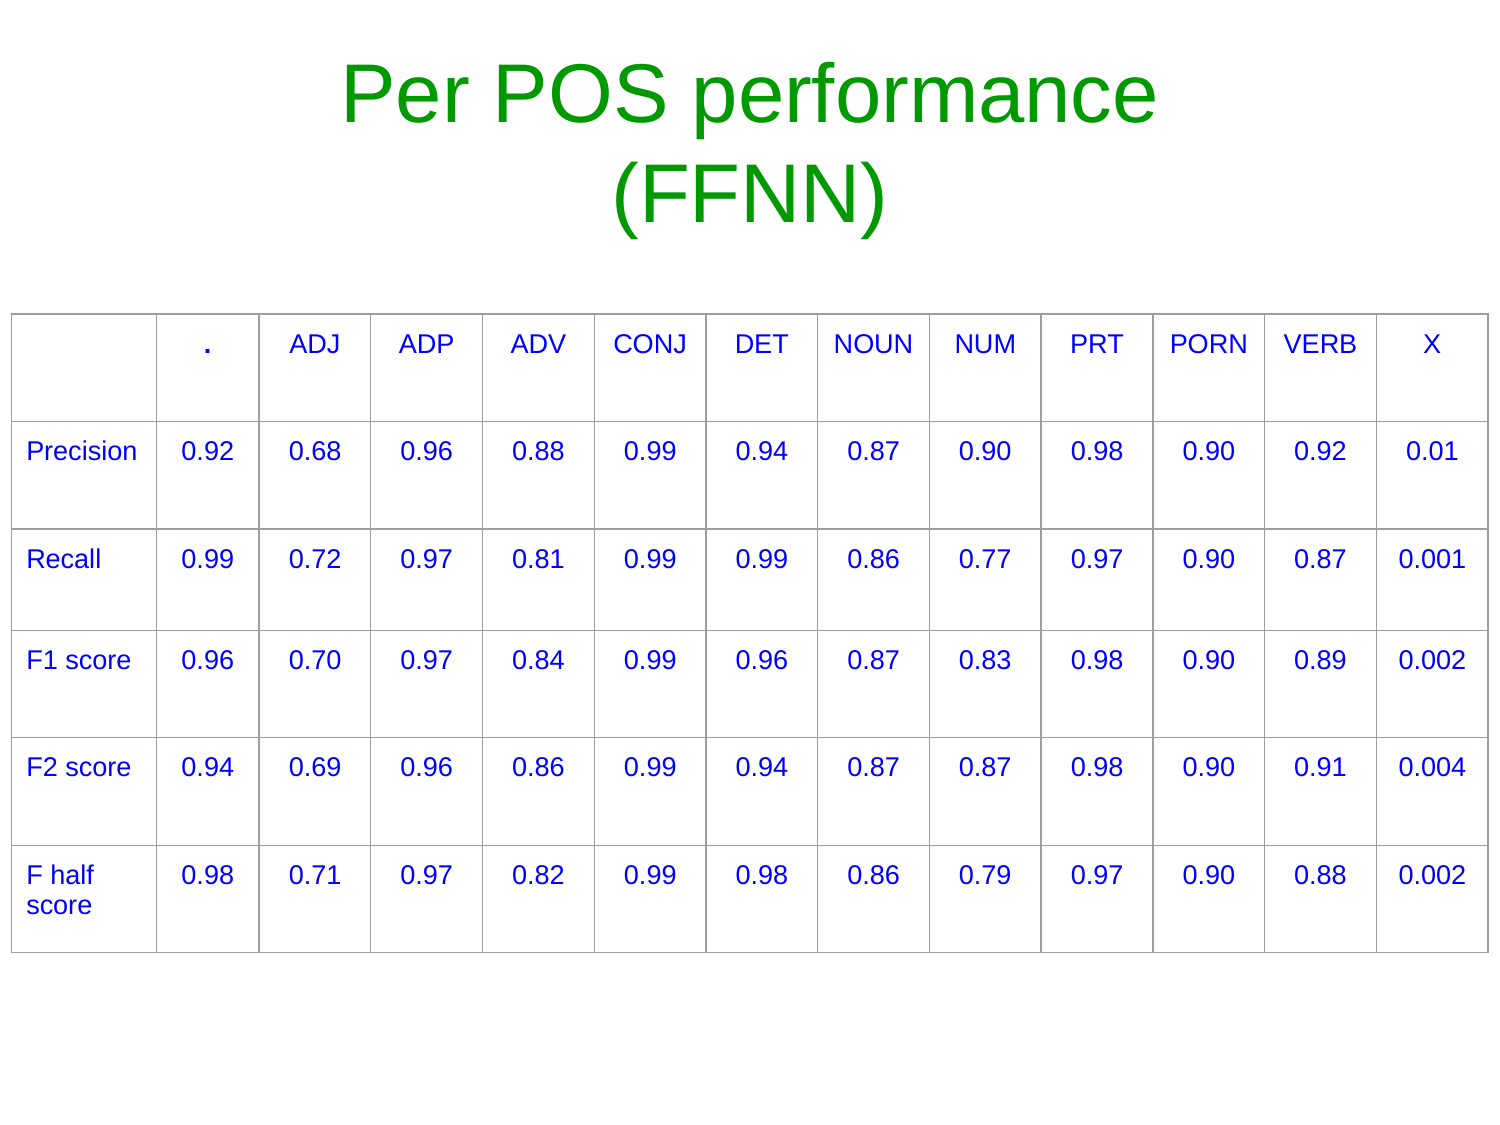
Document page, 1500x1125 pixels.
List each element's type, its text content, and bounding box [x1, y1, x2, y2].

table_cell 0.87 [1265, 530, 1376, 630]
table_cell 0.97 [371, 530, 482, 630]
table_cell 0.01 [1377, 422, 1487, 528]
table_cell 0.94 [157, 738, 258, 845]
table_cell Precision [12, 422, 156, 528]
table_cell 0.92 [1265, 422, 1376, 528]
table_cell 0.71 [260, 846, 370, 952]
table_cell 0.90 [1154, 631, 1264, 737]
table_cell 0.91 [1265, 738, 1376, 845]
table_header NUM [930, 315, 1040, 421]
table_cell 0.98 [1042, 738, 1152, 845]
table_cell 0.90 [1154, 422, 1264, 528]
table_cell 0.001 [1377, 530, 1487, 630]
table_cell 0.002 [1377, 846, 1487, 952]
table_cell 0.99 [595, 738, 705, 845]
table_cell 0.87 [818, 631, 929, 737]
table_cell 0.81 [483, 530, 594, 630]
table_header X [1377, 315, 1487, 421]
table_header DET [707, 315, 817, 421]
table_cell 0.96 [371, 738, 482, 845]
table_cell 0.96 [157, 631, 258, 737]
table_cell 0.97 [371, 846, 482, 952]
table_cell 0.88 [483, 422, 594, 528]
table_cell 0.68 [260, 422, 370, 528]
table_cell 0.83 [930, 631, 1040, 737]
table_cell 0.86 [818, 846, 929, 952]
table_cell 0.98 [707, 846, 817, 952]
table_cell 0.90 [1154, 846, 1264, 952]
table_cell 0.99 [595, 530, 705, 630]
table_cell F half score [12, 846, 156, 952]
table_cell 0.88 [1265, 846, 1376, 952]
title Per POS performance (FFNN) [75, 45, 1425, 233]
table_cell 0.98 [1042, 631, 1152, 737]
table_cell 0.87 [818, 738, 929, 845]
table_cell 0.97 [371, 631, 482, 737]
table_cell 0.90 [1154, 738, 1264, 845]
table_cell 0.96 [707, 631, 817, 737]
table_cell 0.90 [930, 422, 1040, 528]
table_cell 0.96 [371, 422, 482, 528]
table_cell 0.99 [595, 846, 705, 952]
table_cell 0.98 [1042, 422, 1152, 528]
table_cell 0.70 [260, 631, 370, 737]
table_cell 0.97 [1042, 530, 1152, 630]
table_cell 0.97 [1042, 846, 1152, 952]
table_cell 0.87 [930, 738, 1040, 845]
table_header ADJ [260, 315, 370, 421]
table_cell 0.79 [930, 846, 1040, 952]
table_cell 0.84 [483, 631, 594, 737]
table_header CONJ [595, 315, 705, 421]
table_cell 0.90 [1154, 530, 1264, 630]
table_cell 0.86 [818, 530, 929, 630]
table_cell 0.004 [1377, 738, 1487, 845]
table_cell 0.99 [157, 530, 258, 630]
table_cell 0.77 [930, 530, 1040, 630]
table_cell 0.002 [1377, 631, 1487, 737]
table_cell 0.99 [595, 422, 705, 528]
table_cell 0.69 [260, 738, 370, 845]
table_cell 0.86 [483, 738, 594, 845]
table_header PRT [1042, 315, 1152, 421]
table_header PORN [1154, 315, 1264, 421]
table_cell Recall [12, 530, 156, 630]
table_cell 0.92 [157, 422, 258, 528]
table_header . [157, 315, 258, 421]
table_cell 0.72 [260, 530, 370, 630]
table_header ADV [483, 315, 594, 421]
table_header [12, 315, 156, 421]
table_cell F1 score [12, 631, 156, 737]
table_header VERB [1265, 315, 1376, 421]
table_cell F2 score [12, 738, 156, 845]
table_cell 0.94 [707, 738, 817, 845]
table_cell 0.99 [595, 631, 705, 737]
table_cell 0.82 [483, 846, 594, 952]
table_cell 0.99 [707, 530, 817, 630]
table_cell 0.87 [818, 422, 929, 528]
table_cell 0.98 [157, 846, 258, 952]
table_cell 0.94 [707, 422, 817, 528]
table_cell 0.89 [1265, 631, 1376, 737]
table_header NOUN [818, 315, 929, 421]
table_header ADP [371, 315, 482, 421]
